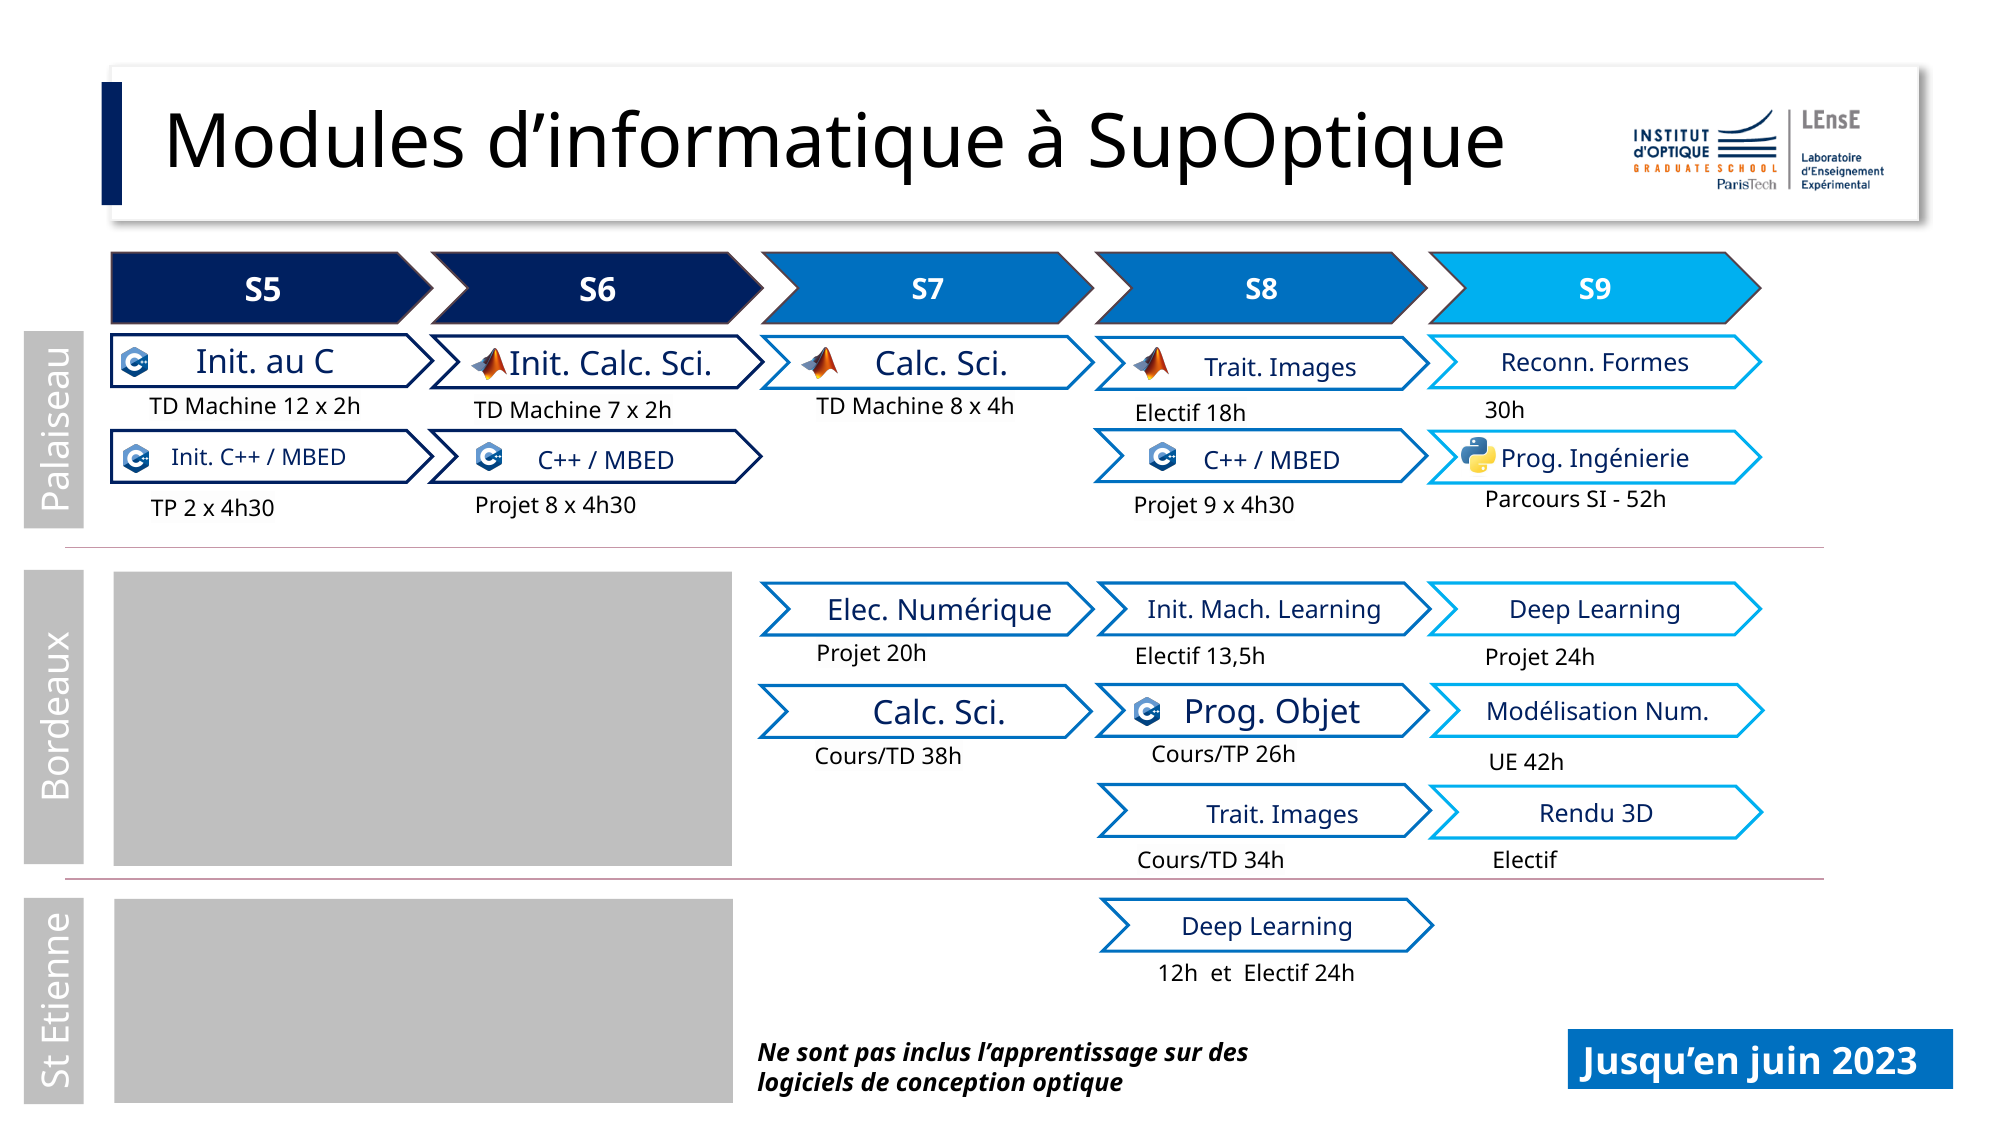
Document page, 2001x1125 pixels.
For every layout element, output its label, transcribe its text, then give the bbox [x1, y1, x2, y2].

text_box 30h [1470, 387, 1721, 430]
text_box Init. C++ / MBED6 [110, 429, 435, 484]
text_box TD Machine 12 x 2h [134, 384, 386, 427]
text_box SProg. Objet [1095, 683, 1430, 738]
picture [1608, 83, 1909, 207]
text_box Modélisation Num. [1430, 683, 1765, 738]
picture [121, 347, 148, 377]
text_box Modules d’informatique à SupOptique [148, 95, 1621, 211]
text_box Electif 18h [1120, 390, 1371, 434]
text_box Deep Learning [1099, 898, 1435, 953]
text_box Prog. Ingénierie [1427, 430, 1763, 484]
text_box S Calc. Sci. [758, 684, 1093, 739]
text_box TD Machine 8 x 4h [801, 384, 1053, 427]
text_box Cours/TD 38h [799, 733, 1051, 776]
text_box Ne sont pas inclus l’apprentissage sur des logiciels de conception optique [742, 1029, 1328, 1104]
text_box S Calc. Sci. [760, 335, 1095, 390]
picture [1149, 442, 1176, 471]
text_box UE 42h [1473, 740, 1725, 783]
text_box S8 [1094, 251, 1429, 325]
text_box Jusqu’en juin 2023 [1567, 1029, 1954, 1089]
text_box [113, 898, 734, 1104]
text_box [101, 81, 123, 206]
text_box C++ / MBED6 [428, 429, 763, 484]
text_box S6 [430, 251, 765, 325]
text_box Init. Mach. Learning [1097, 581, 1432, 636]
text_box C++ / MBED6 [1094, 428, 1429, 483]
text_box TP 2 x 4h30 [136, 485, 387, 528]
picture [1134, 697, 1160, 726]
text_box 12h et Electif 24h [1142, 951, 1394, 994]
text_box S5 [110, 251, 435, 325]
text_box Cours/TD 34h [1122, 838, 1373, 878]
text_box Reconn. Formes [1427, 334, 1763, 389]
text_box Init. au C [110, 333, 435, 388]
text_box [109, 65, 1919, 221]
text_box Deep Learning [1427, 581, 1763, 636]
text_box Trait. Images [1095, 336, 1430, 391]
text_box Projet 8 x 4h30 [460, 483, 711, 526]
text_box Electif [1477, 838, 1729, 878]
text_box Bordeaux [23, 569, 84, 865]
text_box Parcours SI - 52h [1470, 477, 1721, 520]
text_box Projet 9 x 4h30 [1118, 483, 1370, 526]
picture [801, 347, 838, 379]
text_box Cours/TP 26h [1136, 732, 1388, 775]
picture [1461, 437, 1497, 477]
text_box Projet 20h [801, 631, 1053, 674]
text_box Rendu 3D [1428, 785, 1764, 840]
text_box S7 [760, 251, 1095, 325]
picture [123, 444, 149, 473]
picture [471, 348, 507, 380]
text_box Palaiseau [23, 331, 84, 529]
text_box Projet 24h [1470, 634, 1721, 678]
picture [476, 442, 502, 471]
text_box [112, 571, 733, 867]
text_box Trait. Images [1097, 783, 1433, 838]
text_box S Elec. Numérique [760, 582, 1095, 636]
text_box S9 [1427, 251, 1763, 325]
text_box TD Machine 7 x 2h [459, 387, 710, 430]
text_box Electif 13,5h [1120, 633, 1371, 677]
text_box S Init. Calc. Sci. [430, 334, 765, 389]
text_box St Etienne [23, 897, 84, 1105]
picture [1132, 347, 1169, 380]
